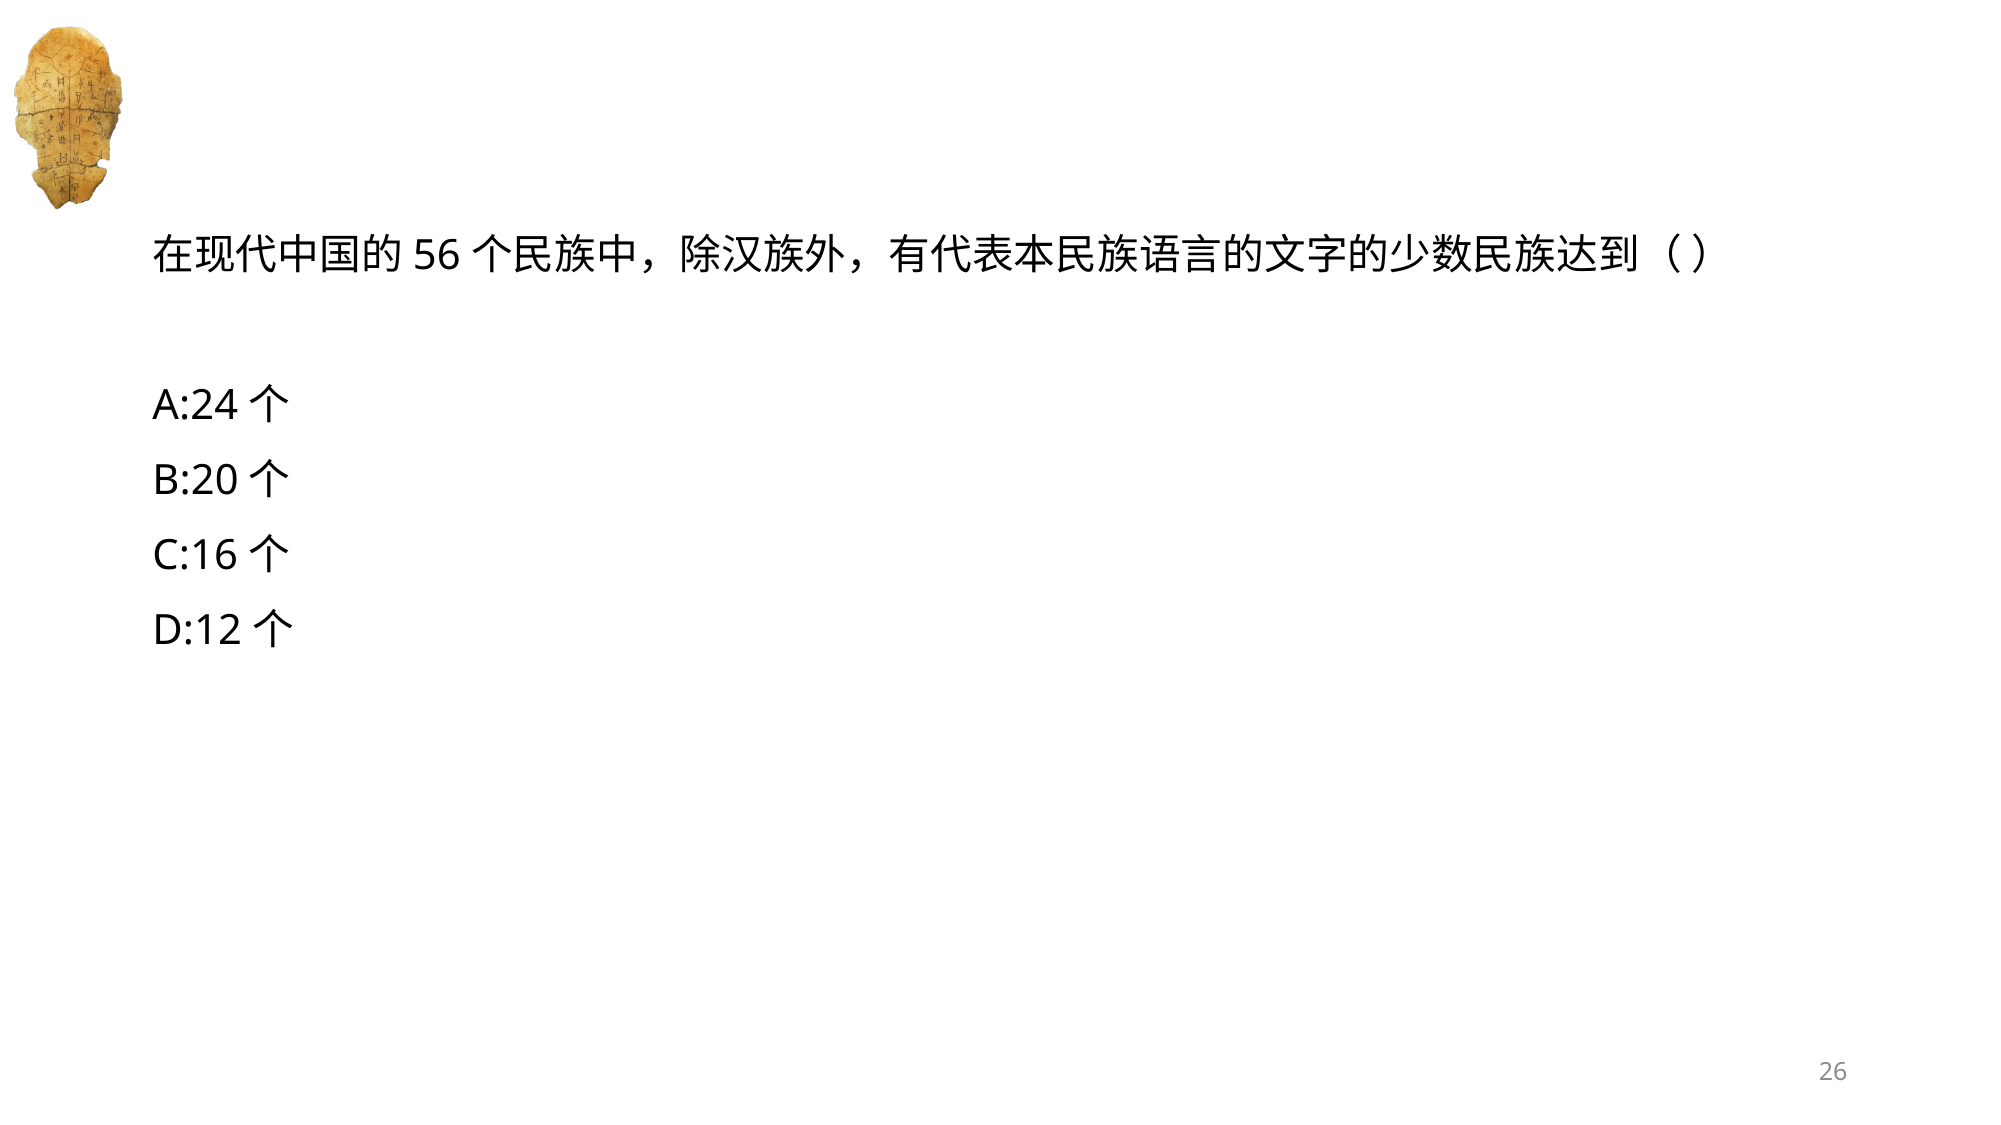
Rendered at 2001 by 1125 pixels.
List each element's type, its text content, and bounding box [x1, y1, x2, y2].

slide_number 26 [1412, 1042, 1863, 1103]
list 在现代中国的56个民族中，除汉族外，有代表本民族语言的文字的少数民族达到（ ） A:24个 B:20个 C:16个 D:12个 [137, 195, 1863, 1014]
picture [0, 14, 132, 211]
